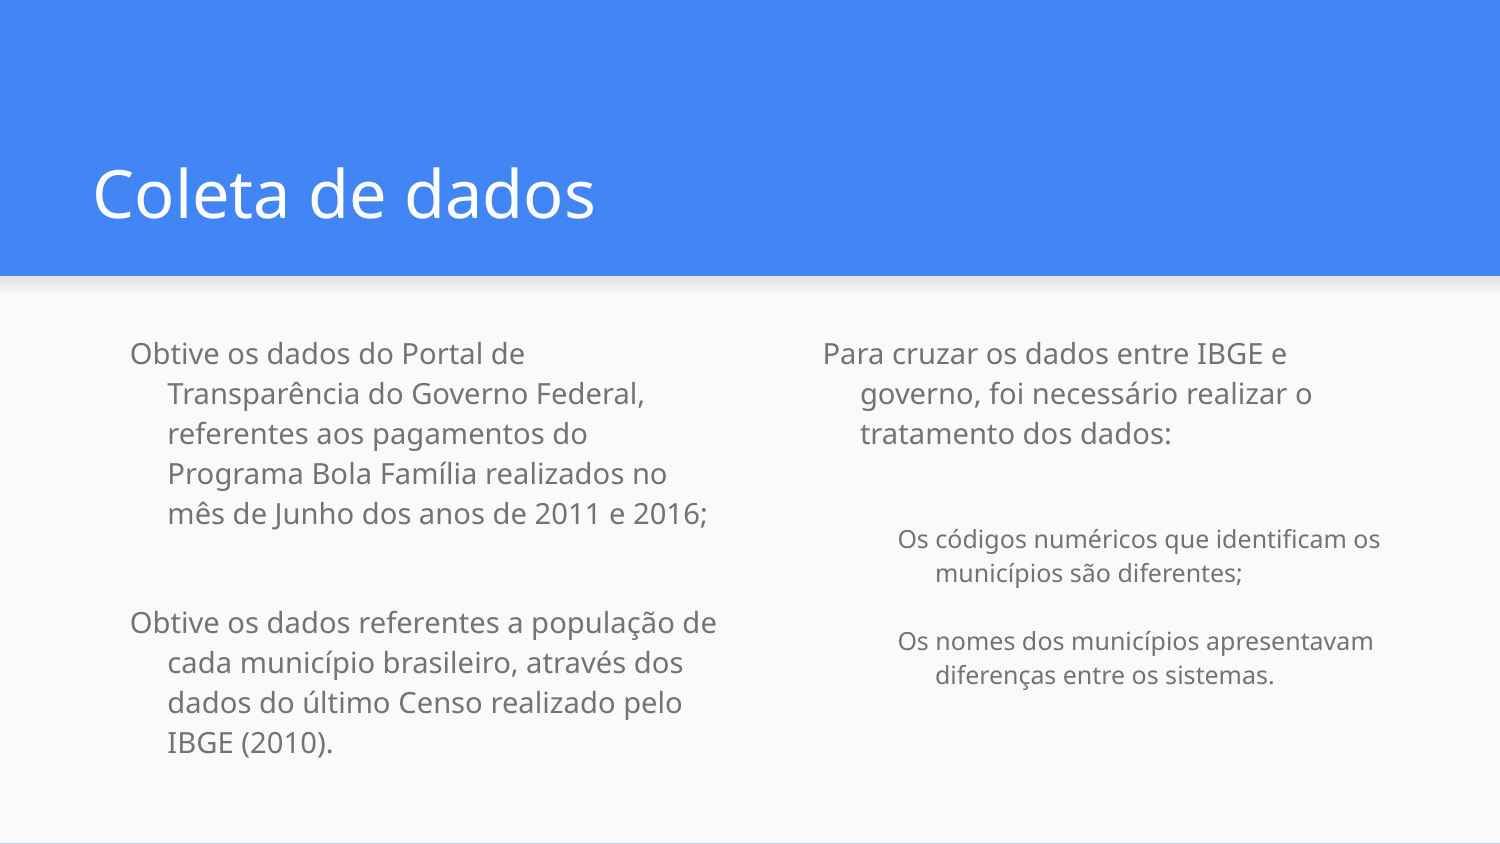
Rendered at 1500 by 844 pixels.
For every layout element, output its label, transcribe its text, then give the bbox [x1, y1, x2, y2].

list Obtive os dados do Portal de Transparência do Governo Federal, referentes aos pagamentos do Programa Bola Família realizados no mês de Junho dos anos de 2011 e 2016; Obtive os dados referentes a população de cada município brasileiro, através dos dados do último Censo realizado pelo IBGE (2010). [77, 314, 734, 760]
title Coleta de dados [77, 121, 1427, 248]
list Para cruzar os dados entre IBGE e governo, foi necessário realizar o tratamento dos dados: Os códigos numéricos que identificam os municípios são diferentes; Os nomes dos municípios apresentavam diferenças entre os sistemas. [770, 314, 1427, 816]
